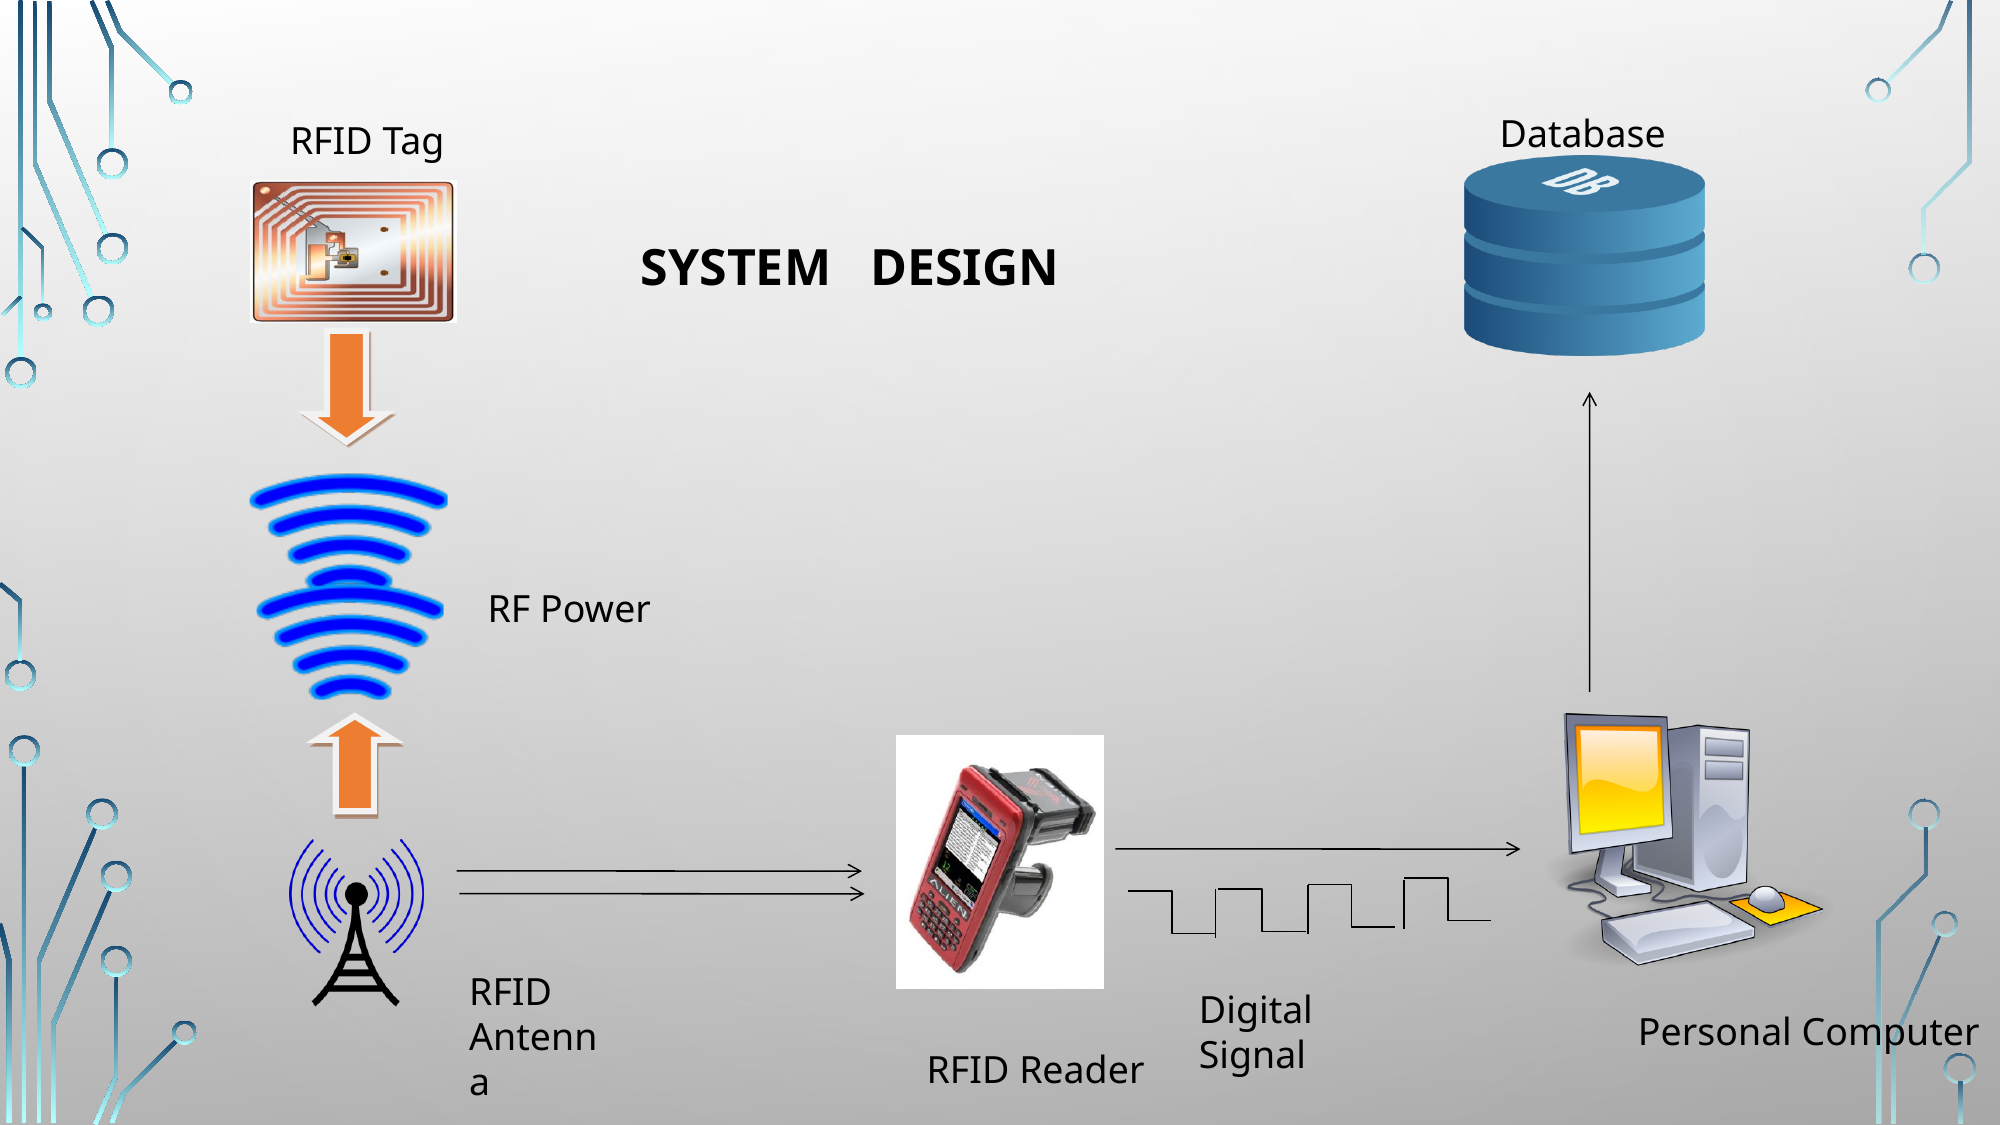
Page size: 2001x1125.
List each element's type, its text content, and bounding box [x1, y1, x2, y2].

text_box RF Power [472, 577, 666, 638]
text_box RFID Antenna [454, 960, 614, 1111]
picture [288, 839, 424, 1007]
text_box Digital Signal [1184, 978, 1442, 1084]
text_box Personal Computer [1623, 1000, 2000, 1061]
picture [895, 735, 1105, 990]
picture [1463, 155, 1705, 357]
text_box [1128, 890, 1216, 934]
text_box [1218, 888, 1306, 932]
picture [250, 431, 447, 735]
picture [1543, 713, 1836, 967]
text_box [307, 330, 386, 431]
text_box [1307, 884, 1396, 928]
table_header SYSTEM DESIGN [622, 222, 1334, 316]
text_box Database [1484, 102, 1691, 155]
picture [249, 179, 457, 323]
text_box RFID Tag [275, 109, 471, 170]
text_box [316, 735, 394, 812]
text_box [1403, 877, 1492, 921]
text_box RFID Reader [911, 1038, 1160, 1099]
